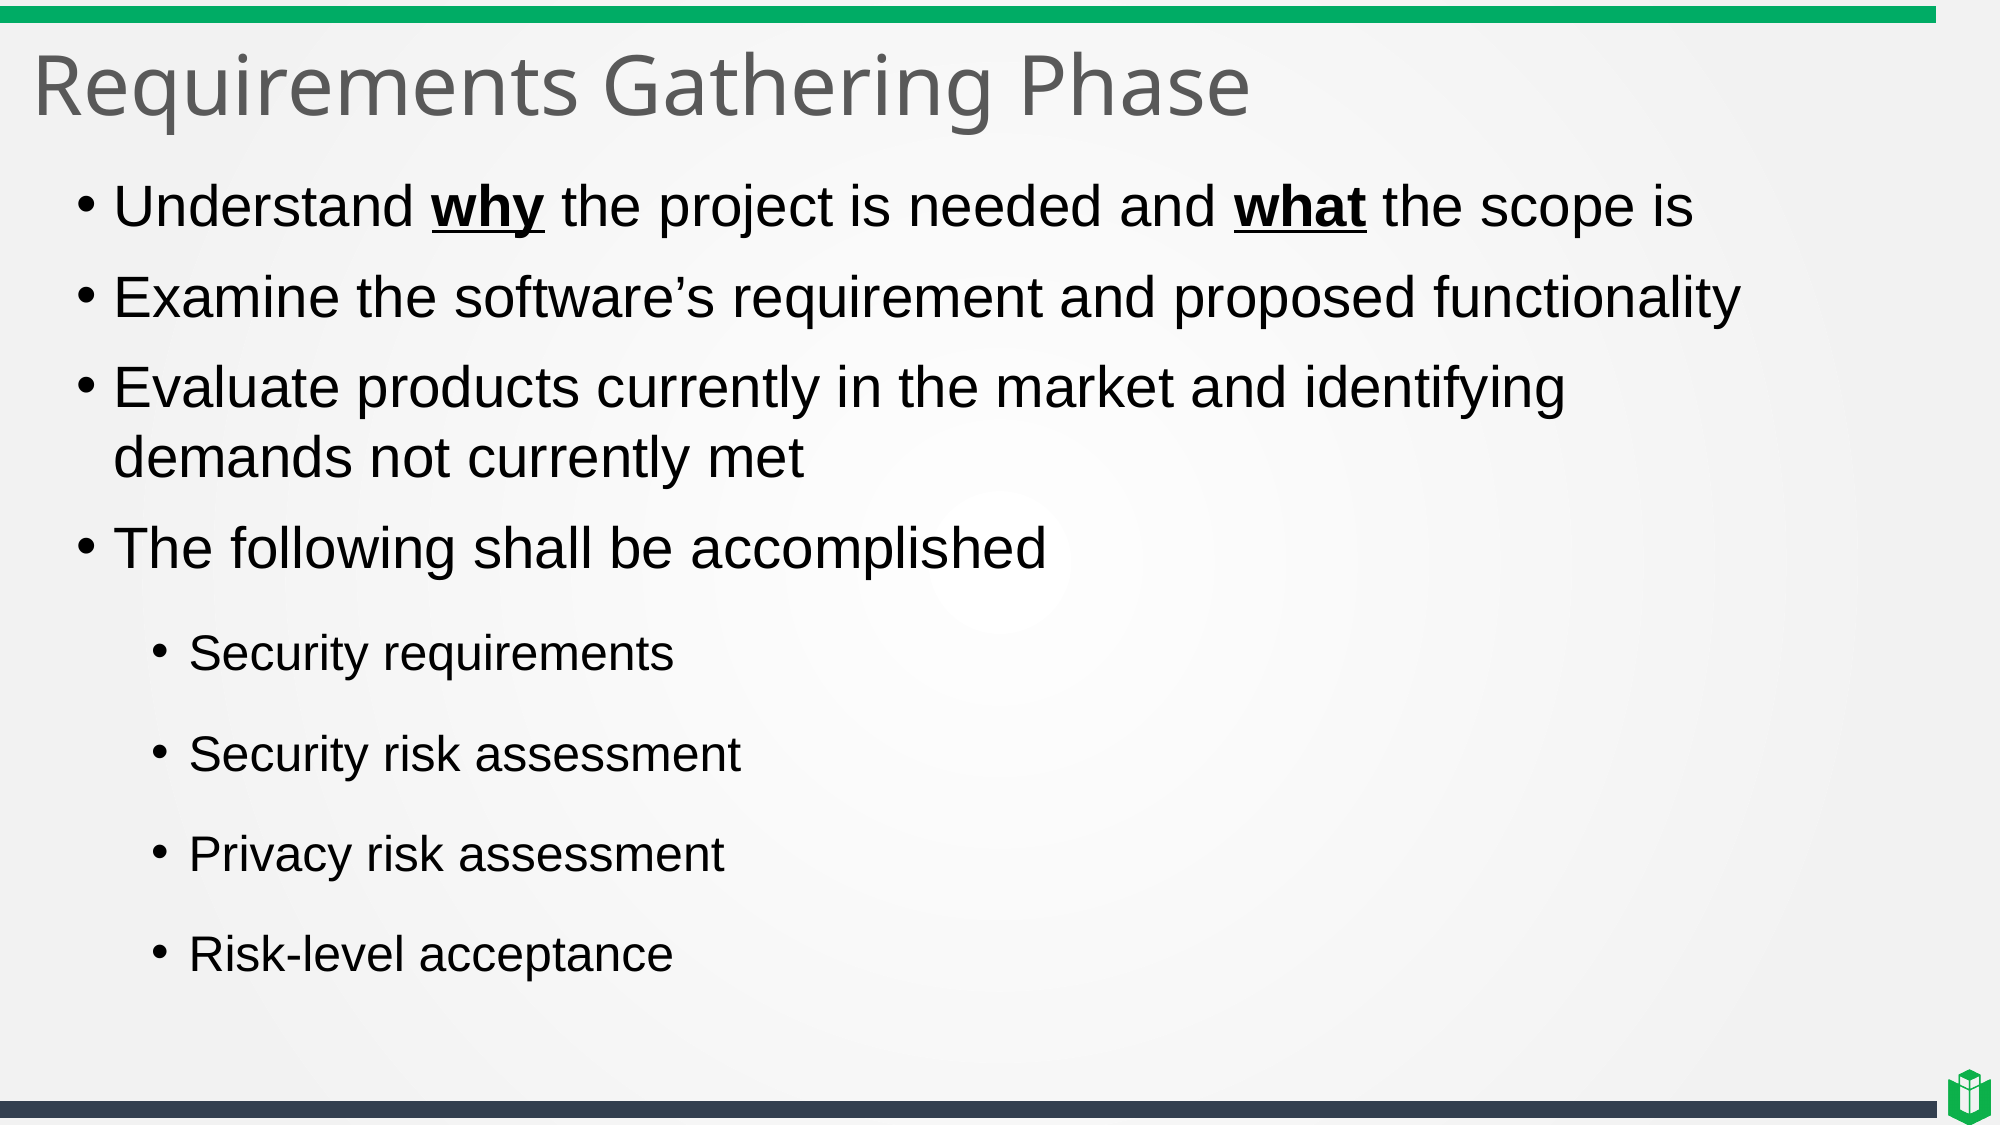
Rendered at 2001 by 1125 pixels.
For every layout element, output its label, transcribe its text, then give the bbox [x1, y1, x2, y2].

title Requirements Gathering Phase [16, 28, 1772, 149]
text_box Understand why the project is needed and what the scope is Examine the software’s requirement and proposed functionality Evaluate products currently in the market and identifying demands not currently met The following shall be accomplished Security requirements Security risk assessment Privacy risk assessment Risk-level acceptance [61, 160, 1789, 1067]
picture [1945, 1068, 1992, 1125]
